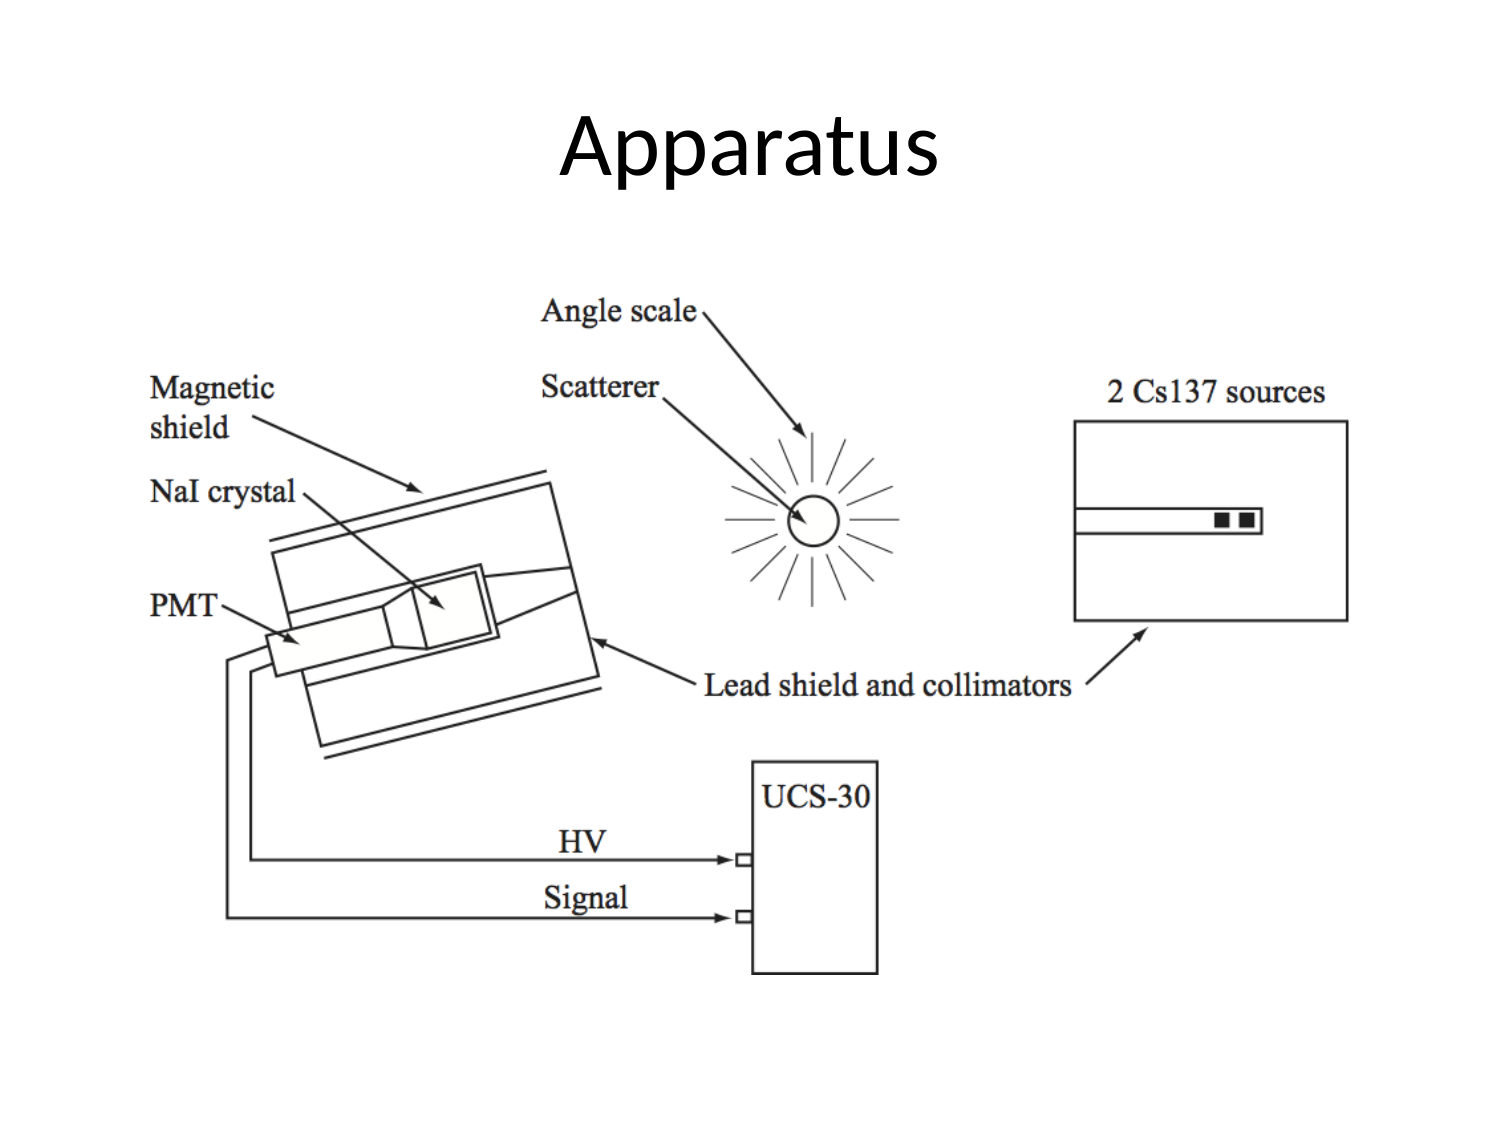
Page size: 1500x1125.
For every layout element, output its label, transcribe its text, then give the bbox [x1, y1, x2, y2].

title Apparatus [75, 45, 1425, 233]
picture [149, 287, 1350, 976]
